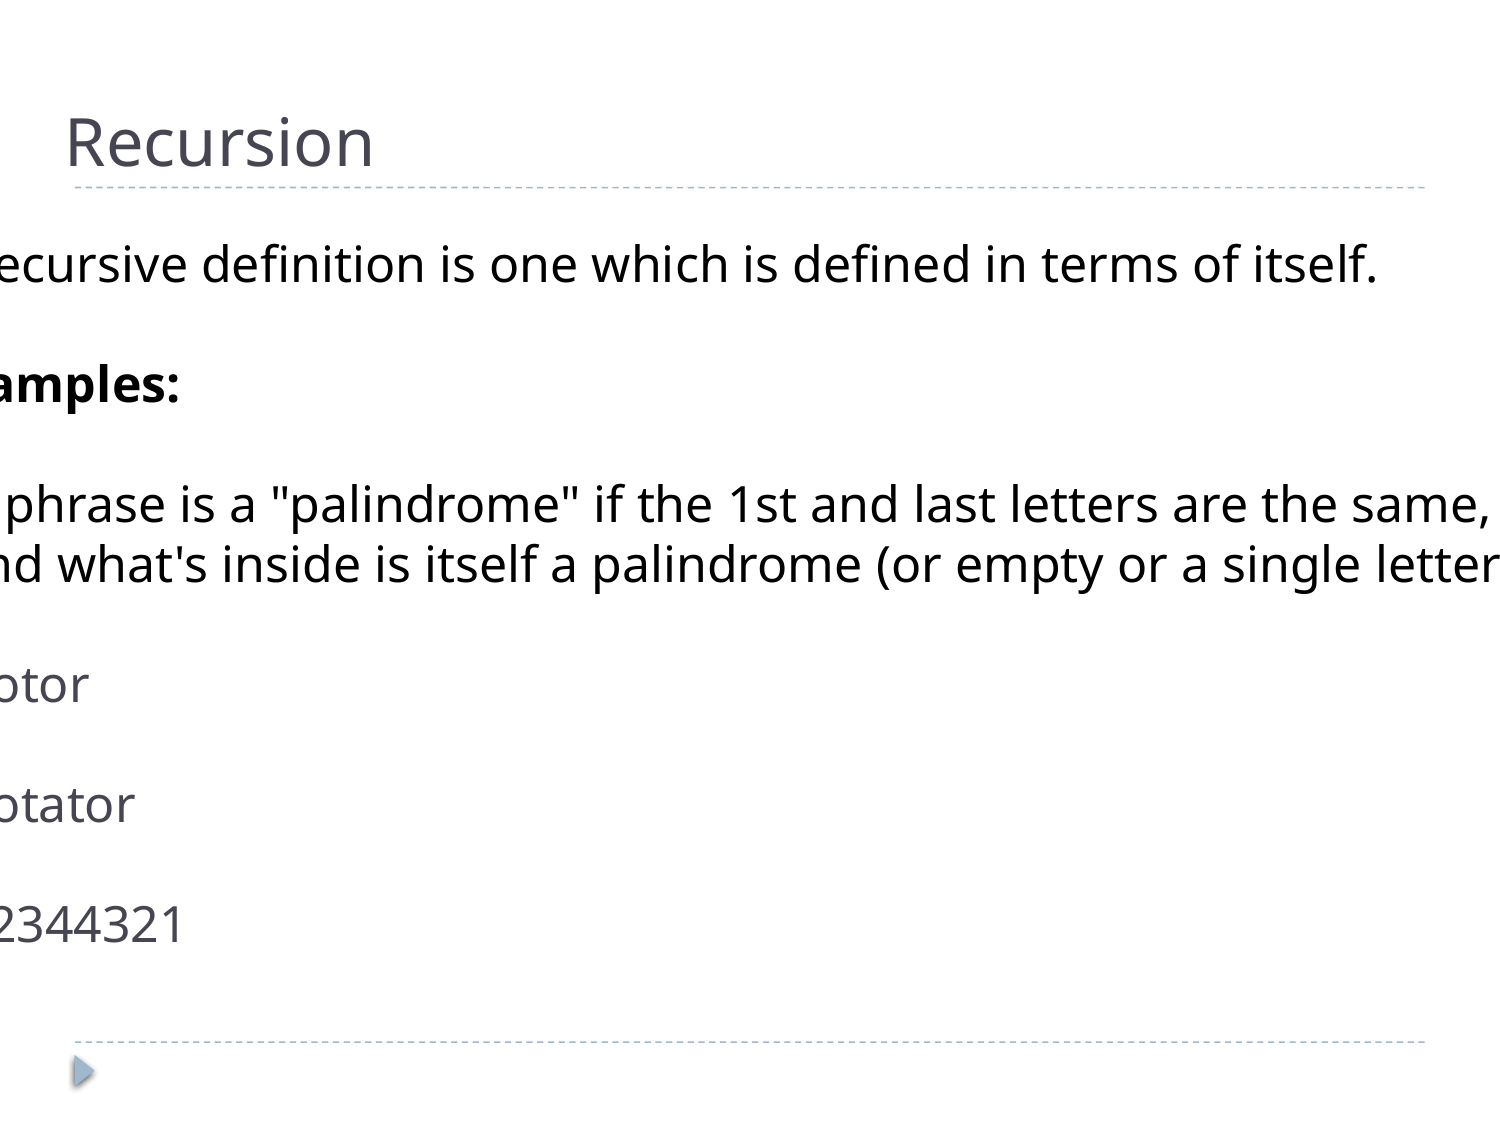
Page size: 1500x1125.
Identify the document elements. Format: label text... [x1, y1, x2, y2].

text_box A recursive definition is one which is defined in terms of itself. Examples: A phrase is a "palindrome" if the 1st and last letters are the same, and what's inside is itself a palindrome (or empty or a single letter) Rotor Rotator 12344321 [0, 224, 1500, 960]
title Recursion [50, 62, 1350, 188]
